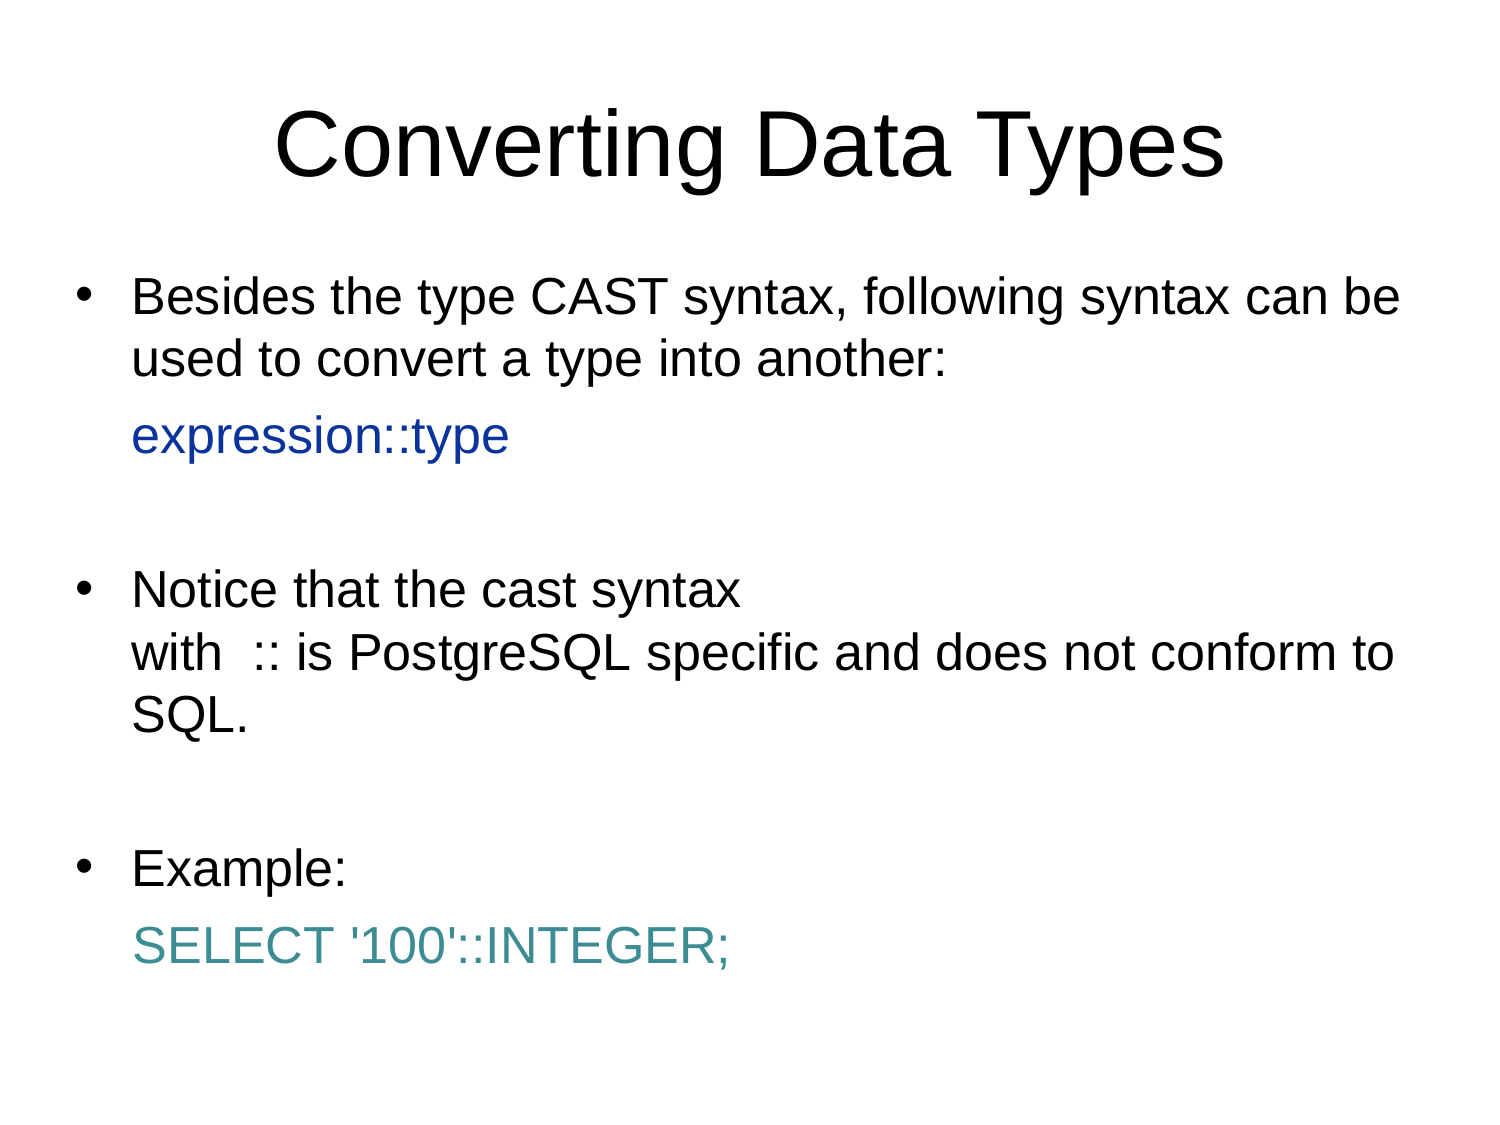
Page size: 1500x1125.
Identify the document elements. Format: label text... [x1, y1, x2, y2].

title Converting Data Types [74, 44, 1426, 234]
list Besides the type CAST syntax, following syntax can be used to convert a type into another: expression::type Notice that the cast syntax with :: is PostgreSQL specific and does not conform to SQL. Example: SELECT '100'::INTEGER; [74, 261, 1426, 1006]
